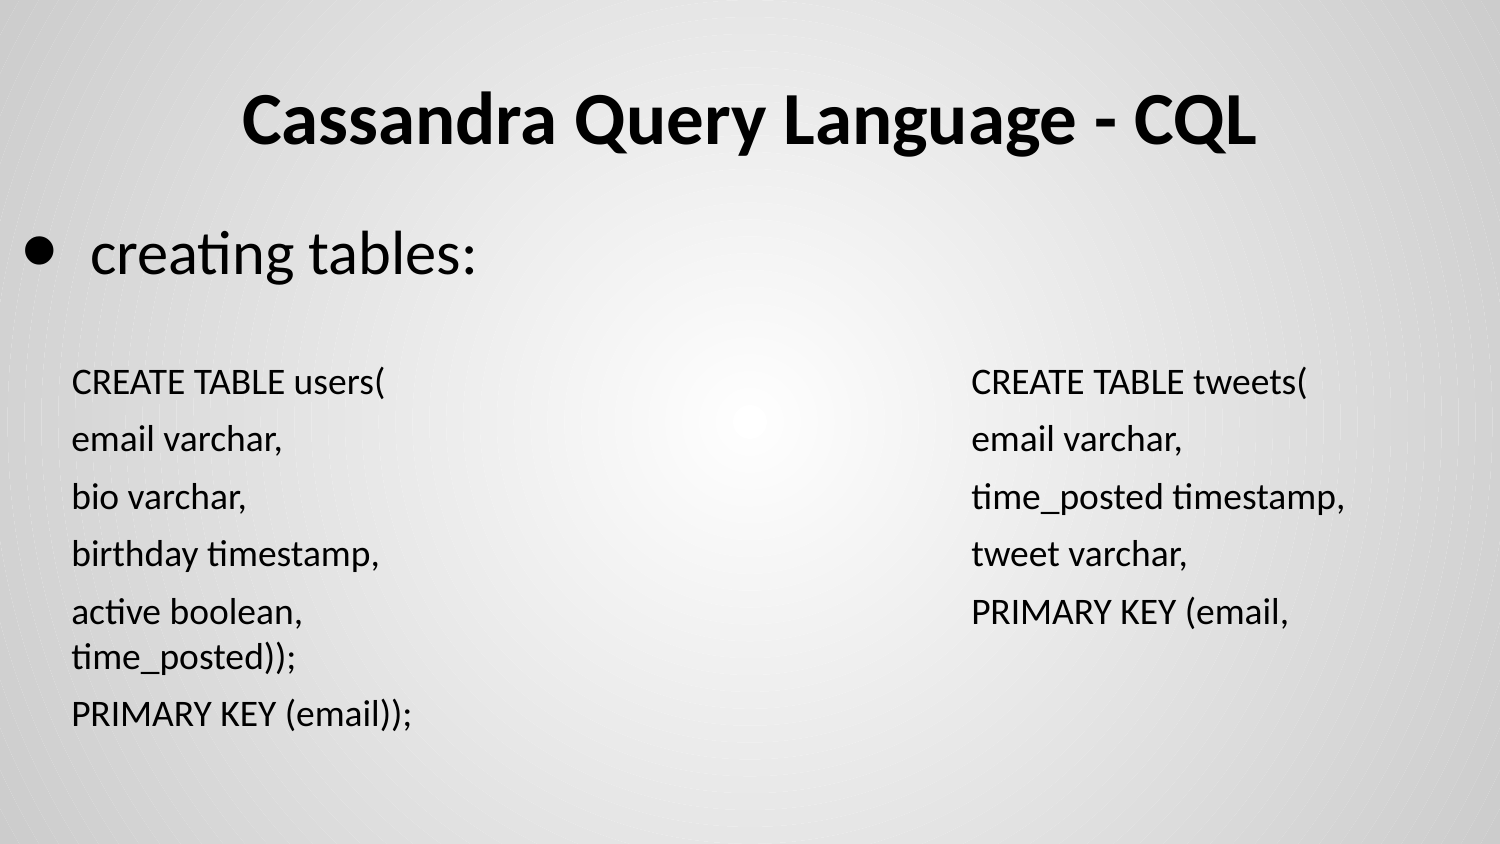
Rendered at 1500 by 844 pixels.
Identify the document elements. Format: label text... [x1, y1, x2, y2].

list creating tables: CREATE TABLE users( CREATE TABLE tweets( email varchar, email varchar, bio varchar, time_posted timestamp, birthday timestamp, tweet varchar, active boolean, PRIMARY KEY (email, time_posted)); PRIMARY KEY (email)); [0, 196, 1500, 808]
title Cassandra Query Language - CQL [75, 33, 1425, 175]
